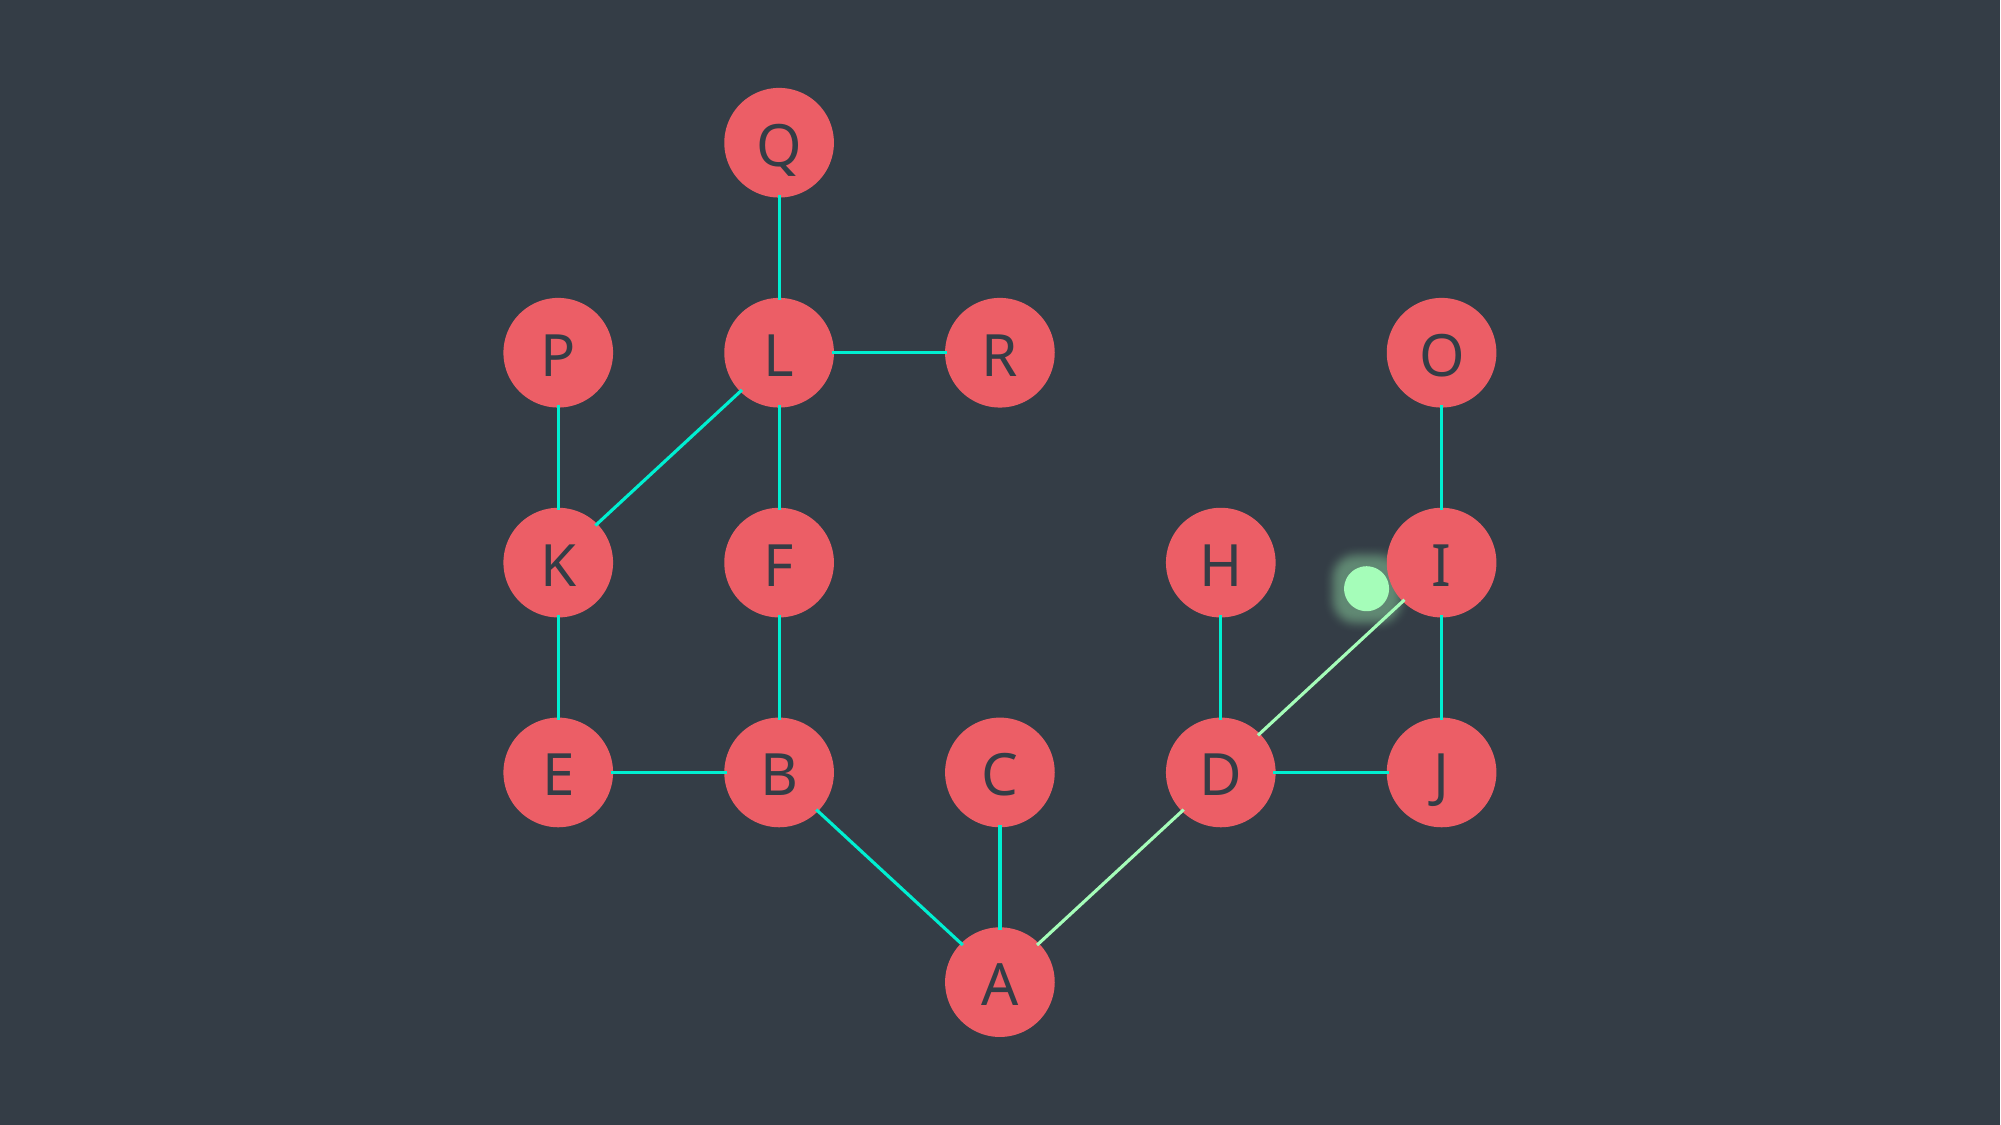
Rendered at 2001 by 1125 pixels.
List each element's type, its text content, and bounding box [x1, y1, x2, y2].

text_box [816, 809, 963, 946]
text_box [1037, 809, 1184, 946]
text_box E [505, 719, 611, 825]
text_box J [1389, 719, 1495, 825]
text_box O [1389, 300, 1495, 406]
text_box K [505, 510, 611, 616]
text_box F [726, 510, 832, 616]
text_box D [1168, 719, 1274, 825]
text_box P [505, 300, 611, 406]
text_box C [947, 719, 1053, 825]
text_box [1257, 599, 1405, 736]
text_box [595, 389, 742, 526]
text_box Q [726, 90, 832, 196]
text_box H [1168, 510, 1274, 616]
text_box R [947, 300, 1053, 406]
text_box A [947, 929, 1053, 1035]
text_box [1344, 566, 1390, 599]
text_box B [726, 719, 832, 825]
text_box L [726, 300, 832, 406]
text_box I [1389, 510, 1495, 616]
